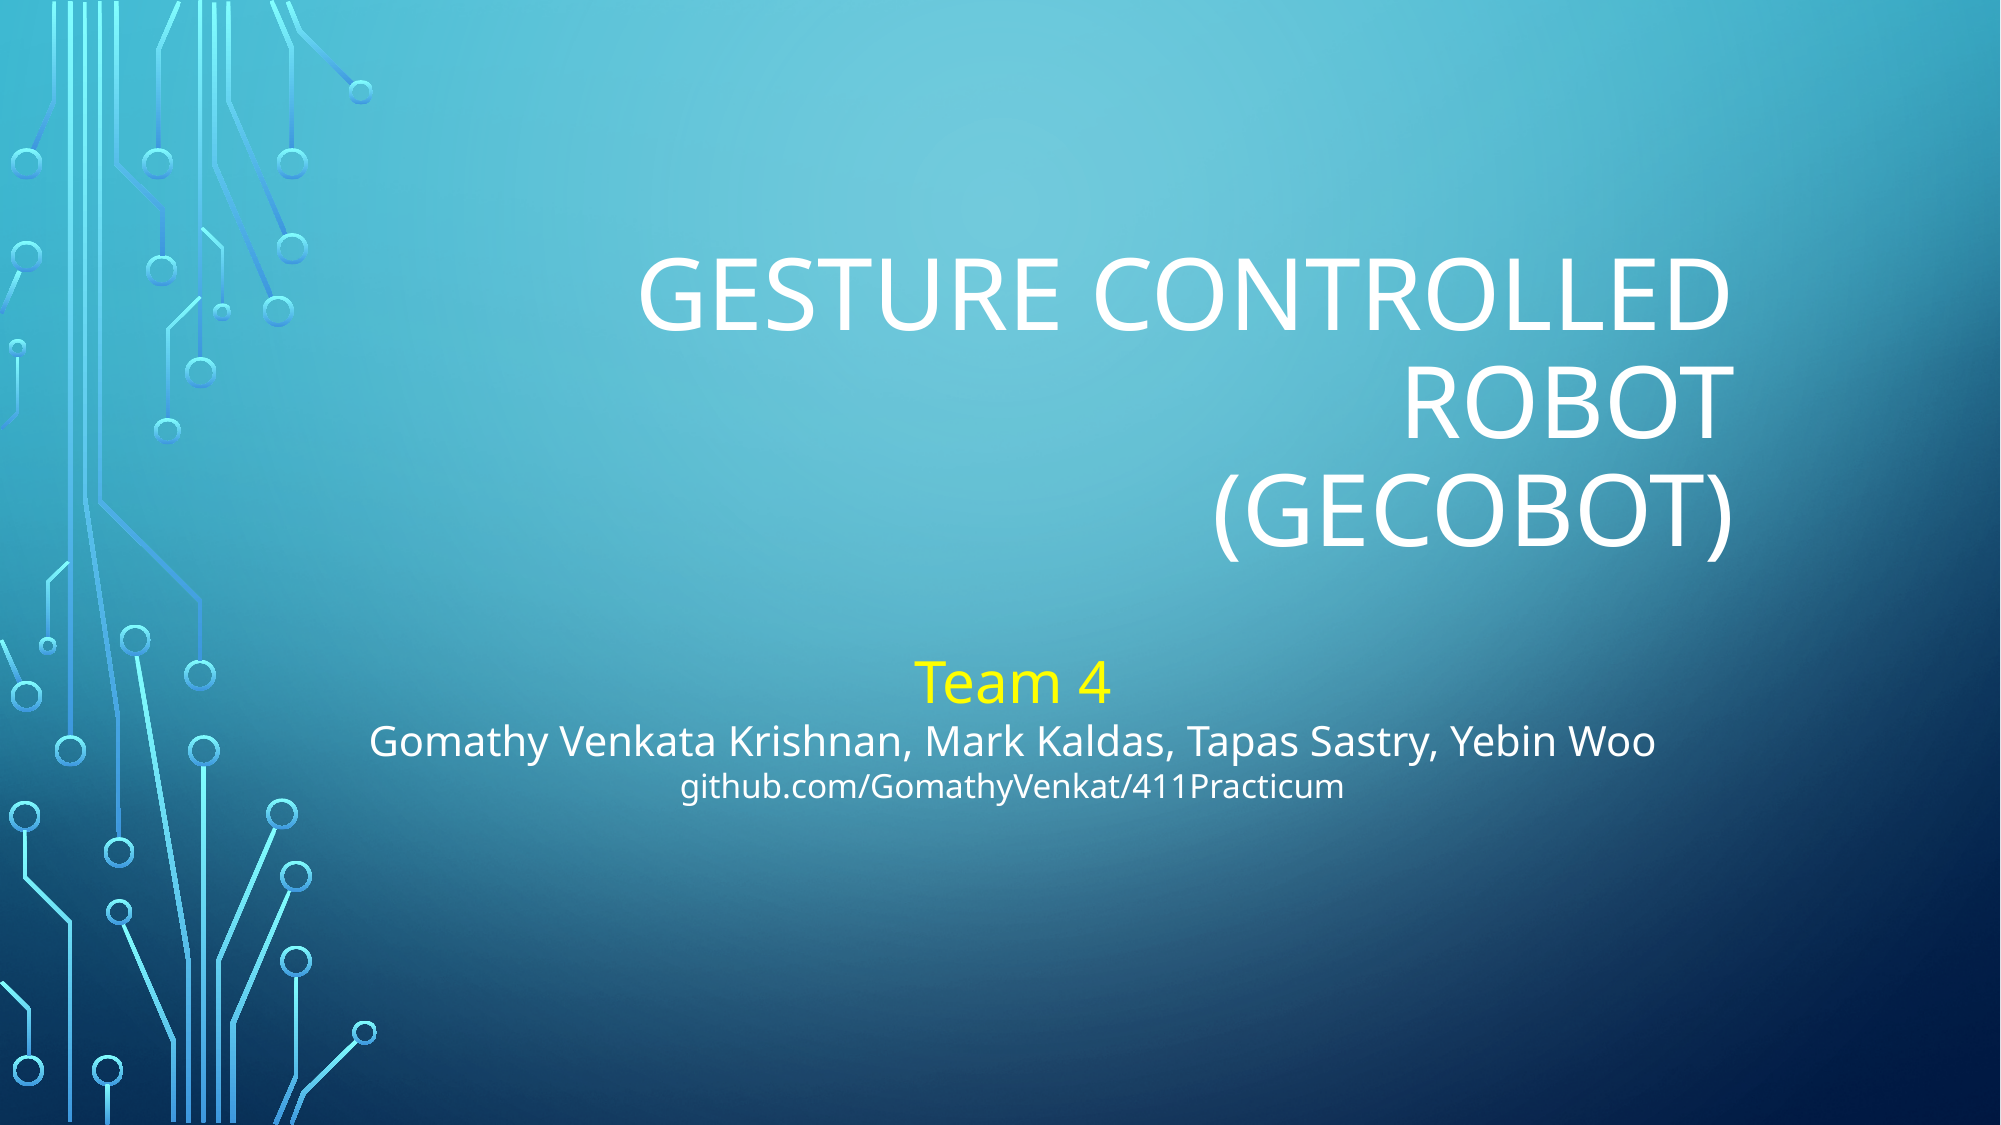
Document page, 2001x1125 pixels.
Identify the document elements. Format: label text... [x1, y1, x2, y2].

text_box Team 4 Gomathy Venkata Krishnan, Mark Kaldas, Tapas Sastry, Yebin Woo github.com/GomathyVenkat/411Practicum [323, 637, 1703, 813]
title Gesture Controlled Robot (GECOBOT) [307, 184, 1750, 576]
